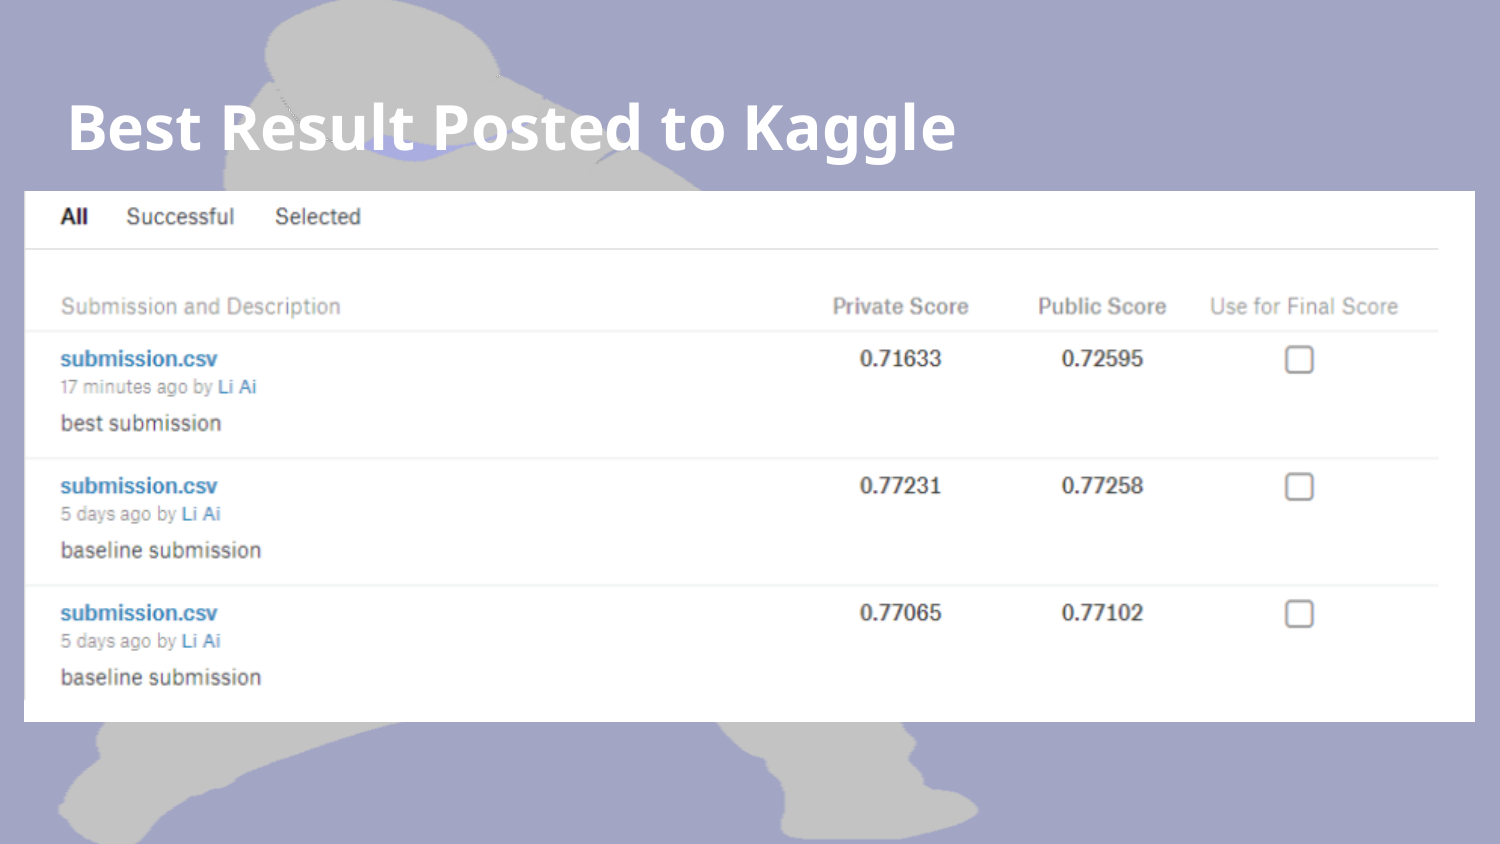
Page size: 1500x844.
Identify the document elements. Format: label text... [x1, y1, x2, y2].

title Best Result Posted to Kaggle [51, 72, 1449, 167]
picture [0, 0, 1500, 844]
